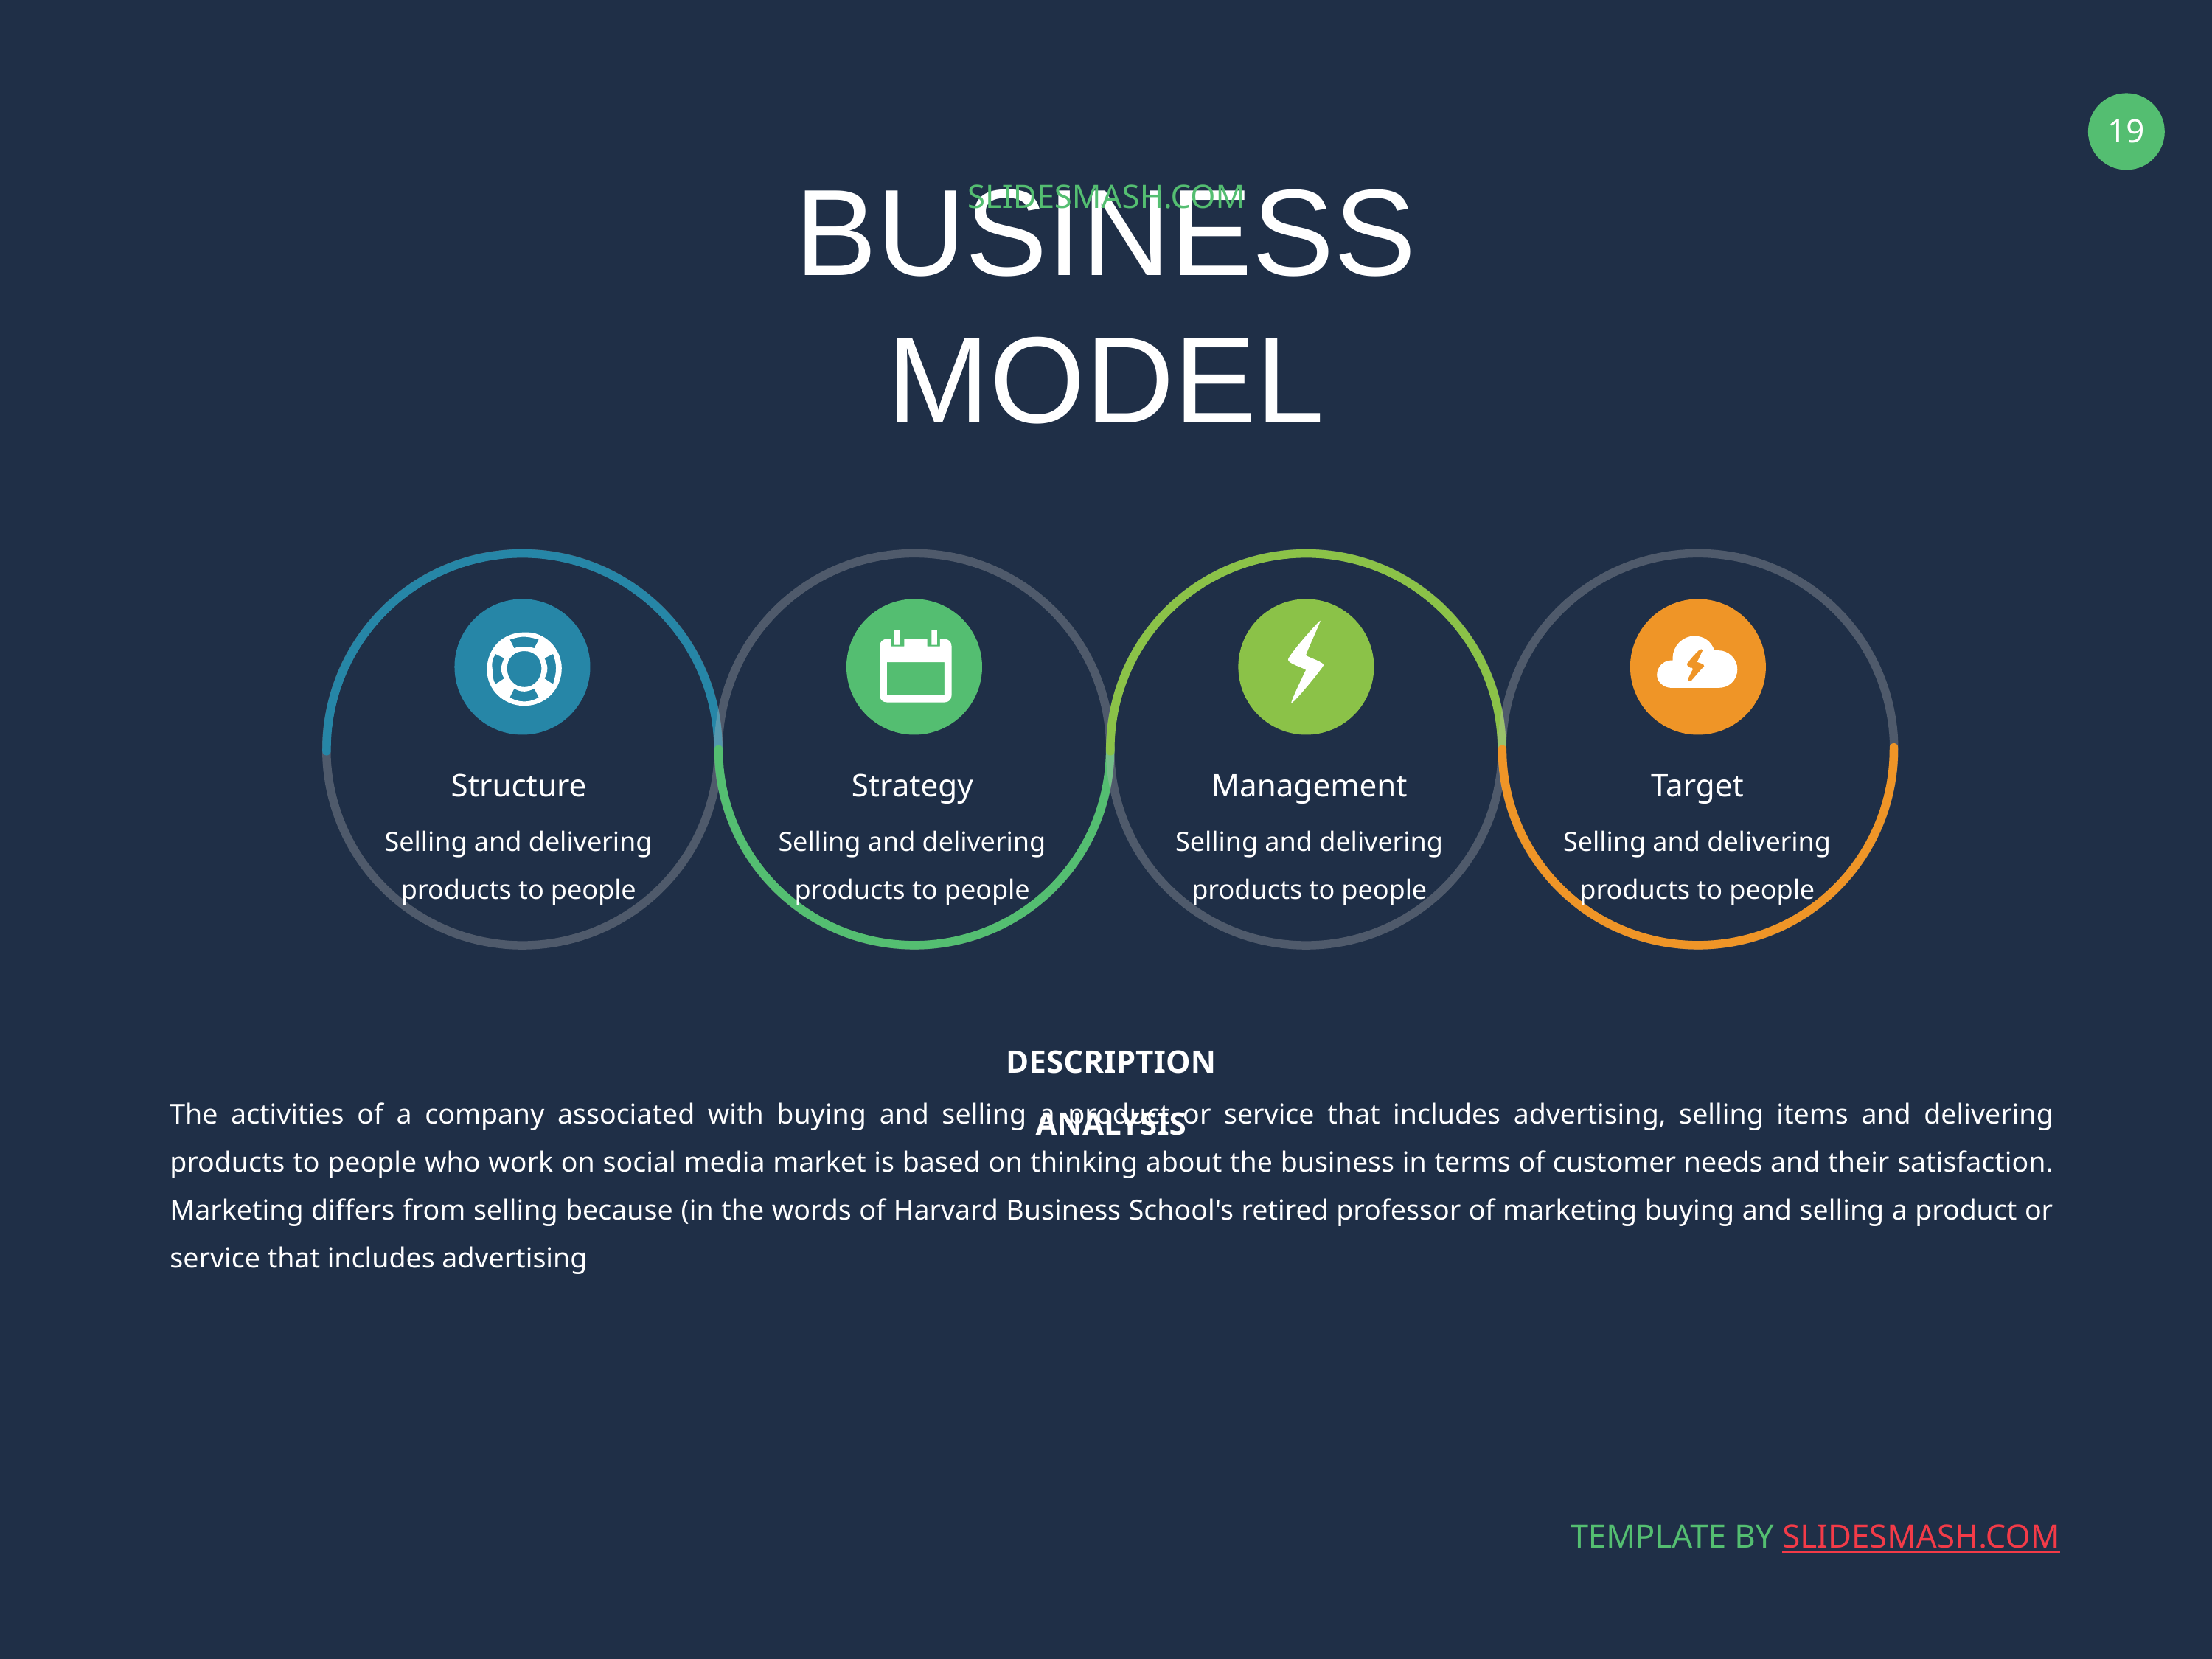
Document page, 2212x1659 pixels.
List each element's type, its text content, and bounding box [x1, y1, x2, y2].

text_box [1554, 883, 1842, 945]
text_box [1110, 553, 1502, 751]
text_box [771, 883, 1058, 945]
text_box [1502, 553, 1894, 749]
text_box [718, 747, 1110, 869]
text_box [1657, 636, 1738, 688]
text_box [1630, 599, 1766, 735]
text_box [931, 630, 937, 645]
text_box [894, 630, 900, 645]
text_box [378, 883, 667, 946]
text_box [718, 553, 1110, 749]
text_box [1288, 620, 1324, 703]
text_box Target Selling and delivering products to people [1540, 755, 1854, 883]
text_box [1502, 747, 1894, 868]
text_box BUSINESS MODEL [756, 225, 1456, 375]
text_box Management Selling and delivering products to people [1152, 755, 1467, 883]
text_box [1162, 883, 1450, 946]
text_box [326, 553, 718, 751]
text_box Strategy Selling and delivering products to people [755, 755, 1070, 883]
text_box DESCRIPTION ANALYSIS [927, 1016, 1295, 1070]
text_box The activities of a company associated with buying and selling a product or service that includes advertising, selling items and delivering products to people who work on social media market is based on thinking about the business in terms of customer needs and their satisfaction. Marketing differs from selling because (in the words of Harvard Business School's retired professor of marketing buying and selling a product or service that includes advertising [170, 1082, 2056, 1203]
text_box [326, 750, 718, 872]
text_box SLIDESMASH.COM [964, 175, 1248, 215]
text_box [846, 599, 982, 735]
text_box [1238, 599, 1374, 735]
text_box [454, 599, 591, 735]
text_box [487, 632, 562, 706]
text_box [1110, 750, 1502, 872]
text_box Structure Selling and delivering products to people [361, 755, 676, 883]
text_box [880, 639, 952, 703]
